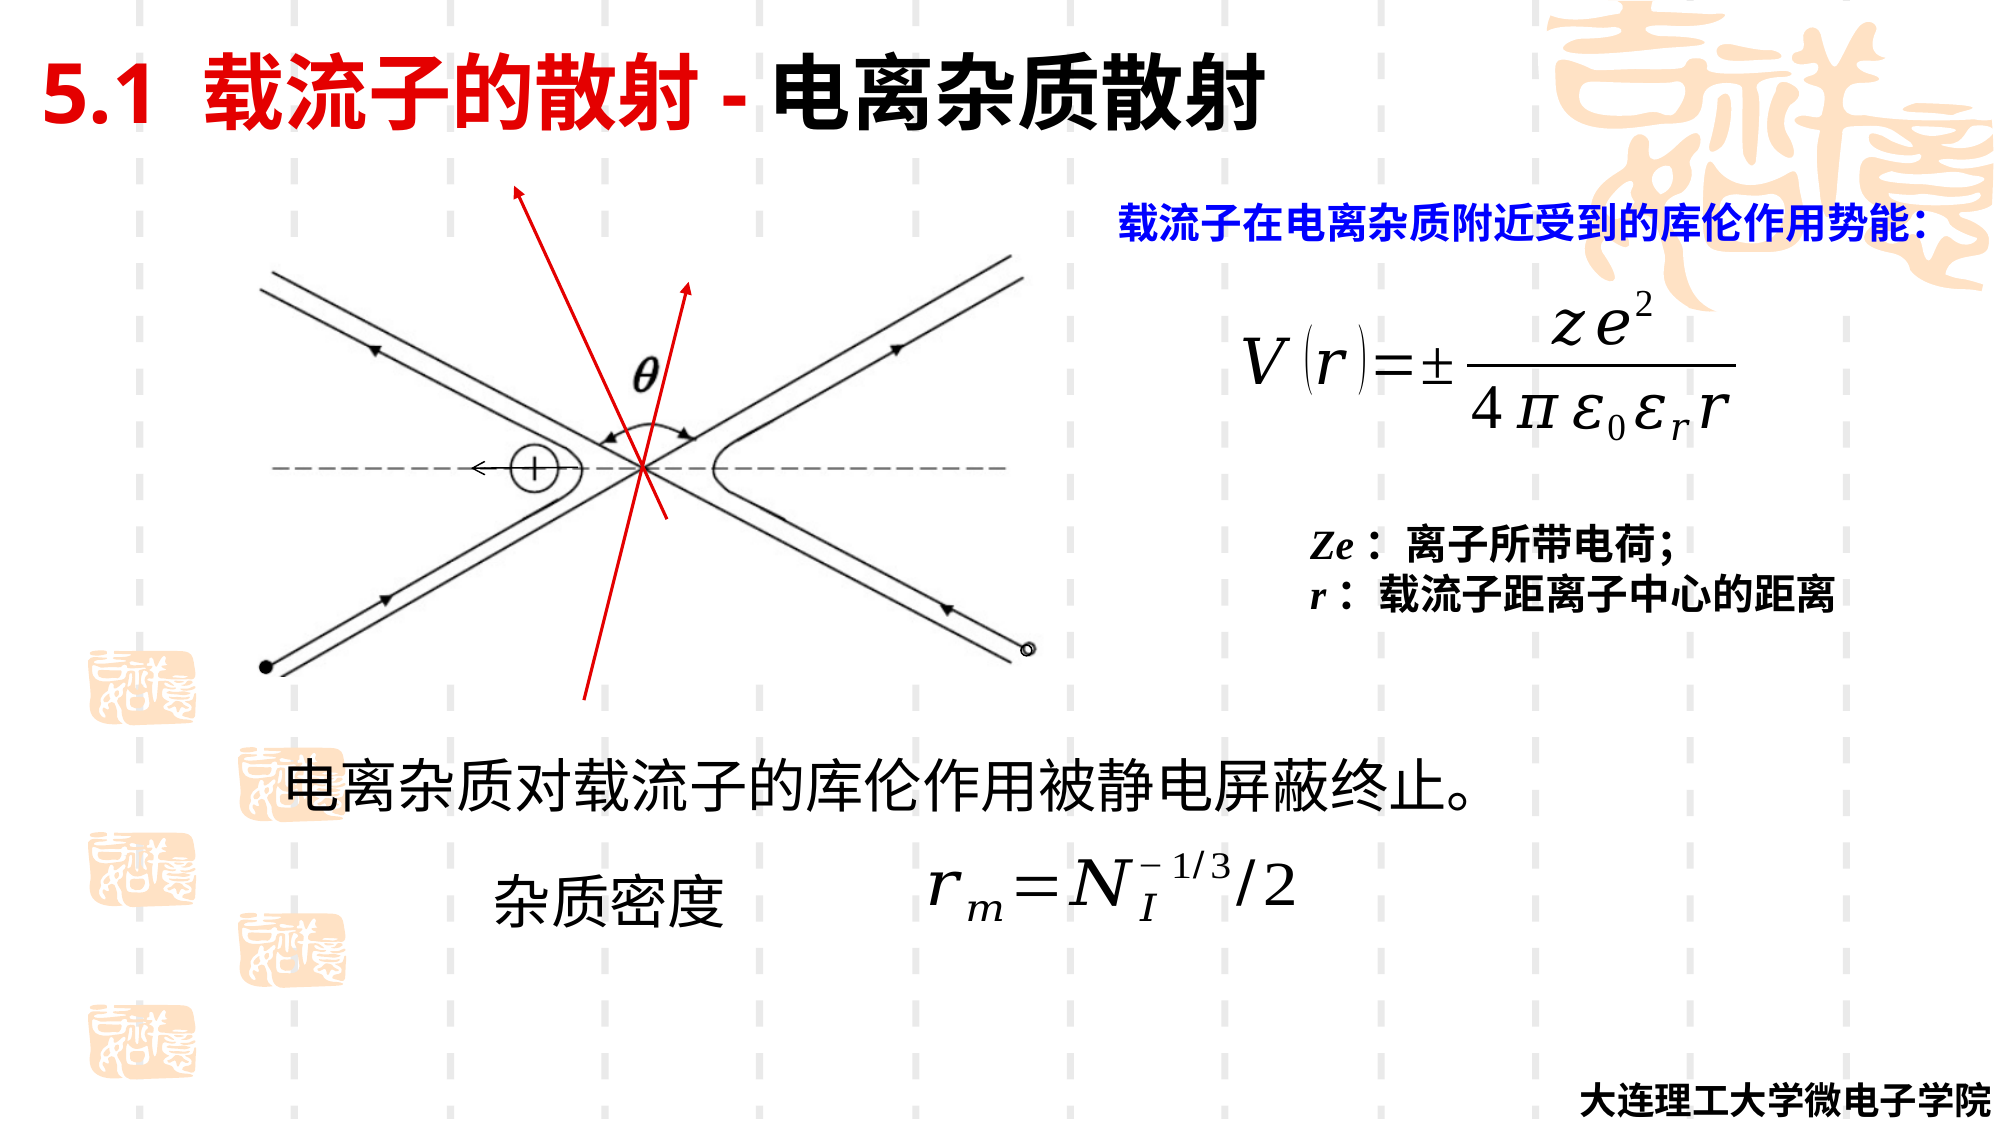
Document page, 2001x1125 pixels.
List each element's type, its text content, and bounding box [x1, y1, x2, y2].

text_box 载流子在电离杂质附近受到的库伦作用势能： [1102, 189, 1968, 254]
text_box 大连理工大学微电子学院 [1564, 1069, 2000, 1125]
picture [226, 254, 583, 678]
text_box Ze：离子所带电荷； r：载流子距离子中心的距离 [1295, 510, 1853, 676]
picture [668, 254, 1050, 678]
text_box 电离杂质对载流子的库伦作用被静电屏蔽终止。 [266, 742, 1548, 827]
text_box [583, 281, 689, 701]
text_box 5.1 载流子的散射-电离杂质散射 [26, 11, 1606, 148]
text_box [513, 185, 668, 520]
